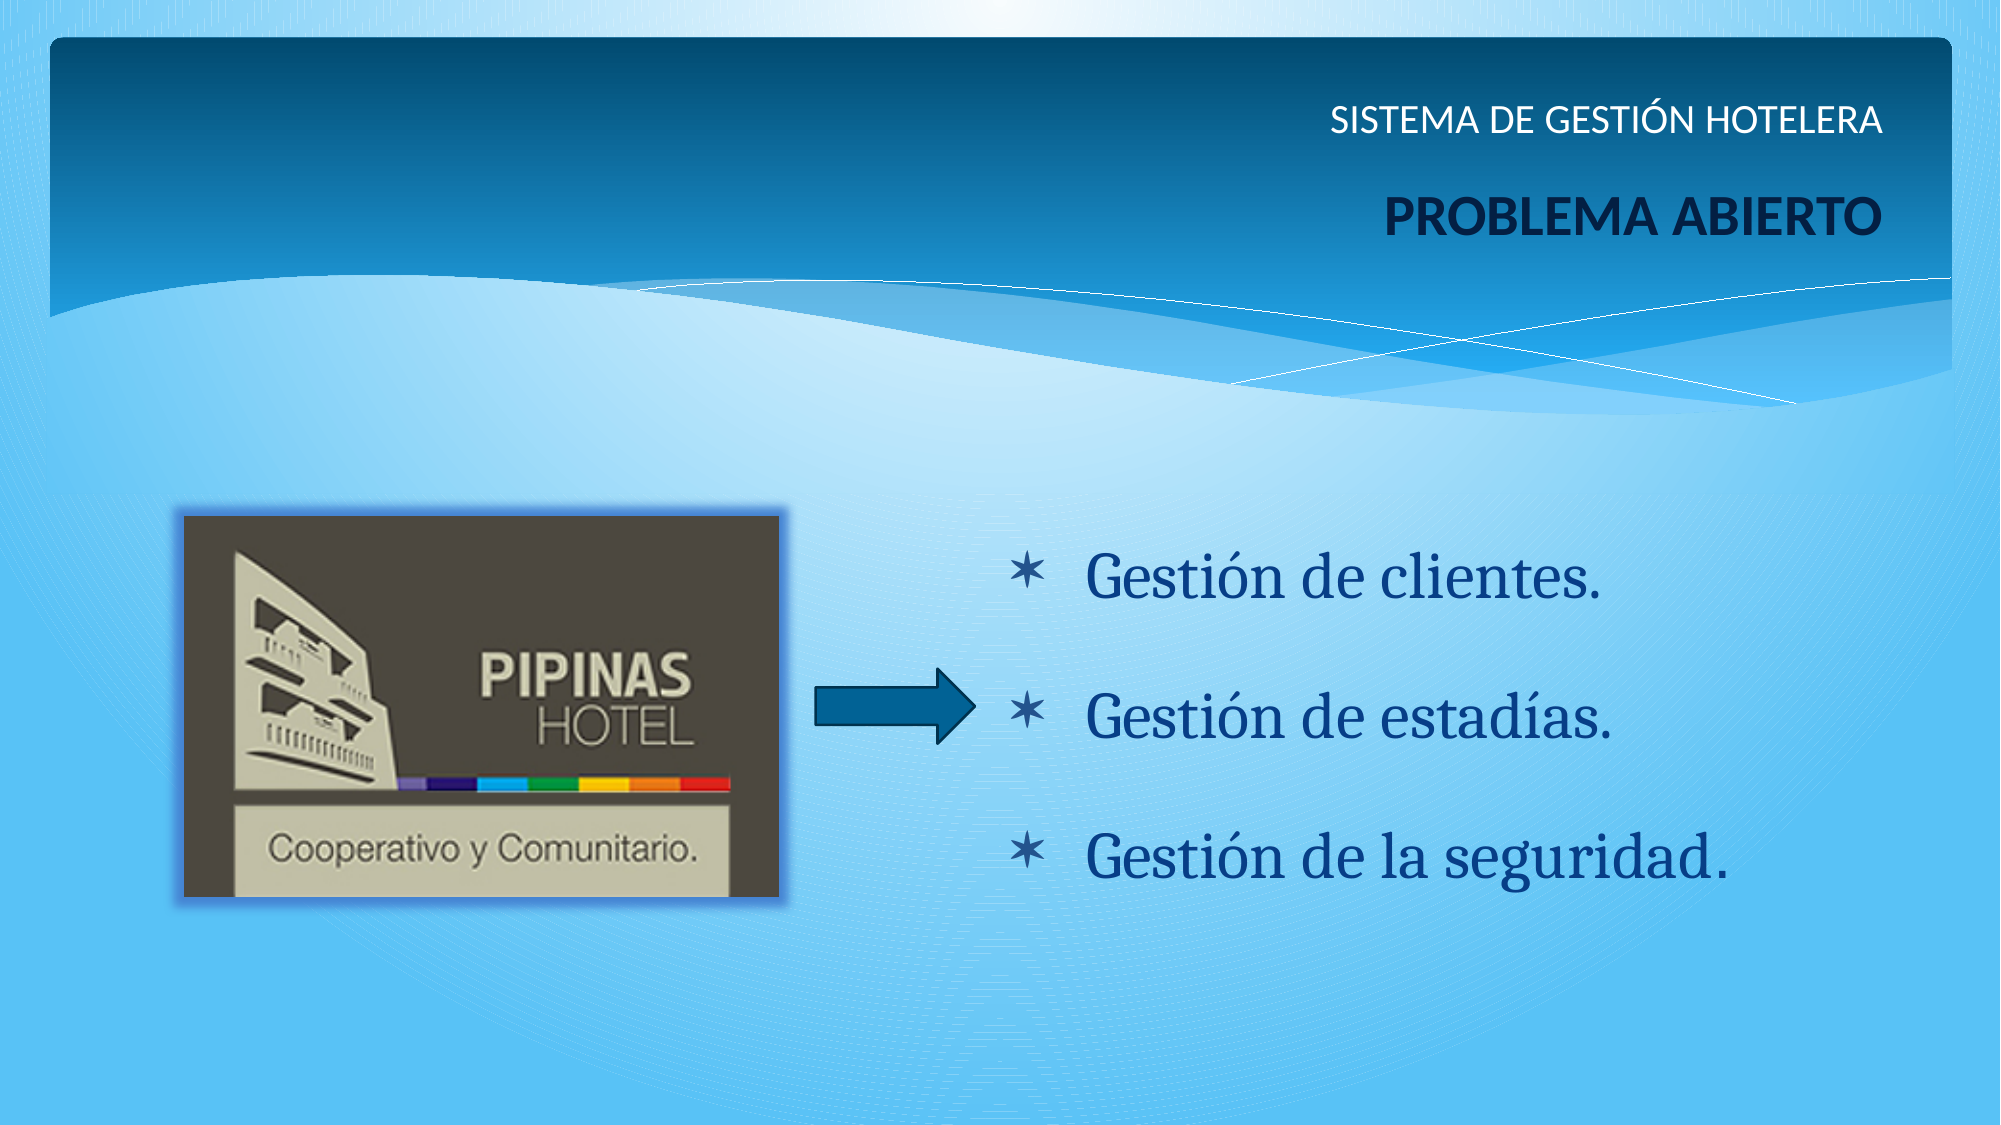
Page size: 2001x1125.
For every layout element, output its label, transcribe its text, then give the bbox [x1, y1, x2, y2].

text_box Gestión de clientes. Gestión de estadías. Gestión de la seguridad. [796, 523, 1947, 900]
picture [184, 516, 779, 897]
text_box [814, 667, 976, 745]
title SISTEMA DE GESTIÓN HOTELERA PROBLEMA ABIERTO [255, 59, 1899, 248]
